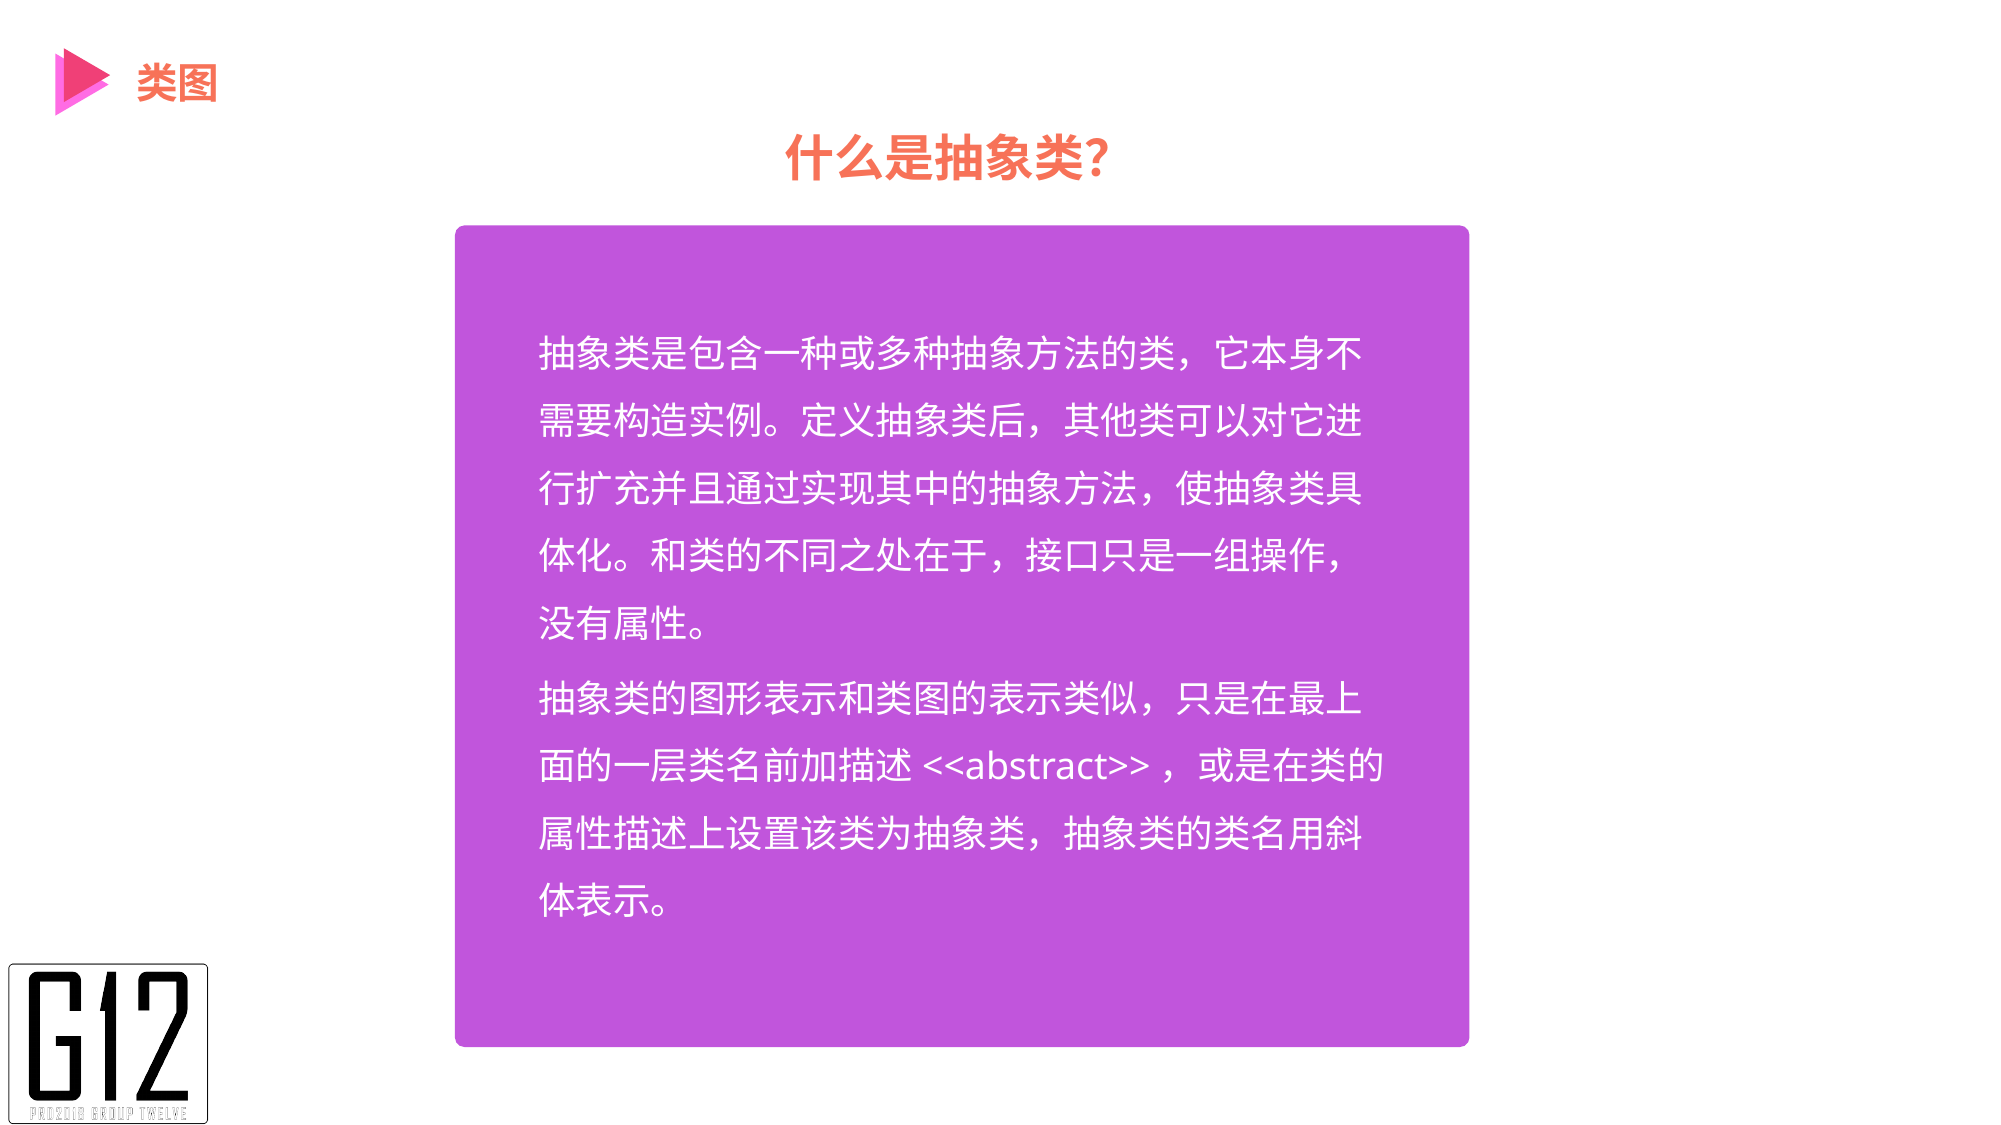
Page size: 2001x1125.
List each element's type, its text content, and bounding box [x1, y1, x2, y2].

text_box 什么是抽象类？ [668, 118, 1250, 194]
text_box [55, 48, 111, 116]
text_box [454, 225, 1470, 1048]
picture [3, 942, 214, 1125]
text_box 类图 [121, 48, 455, 114]
